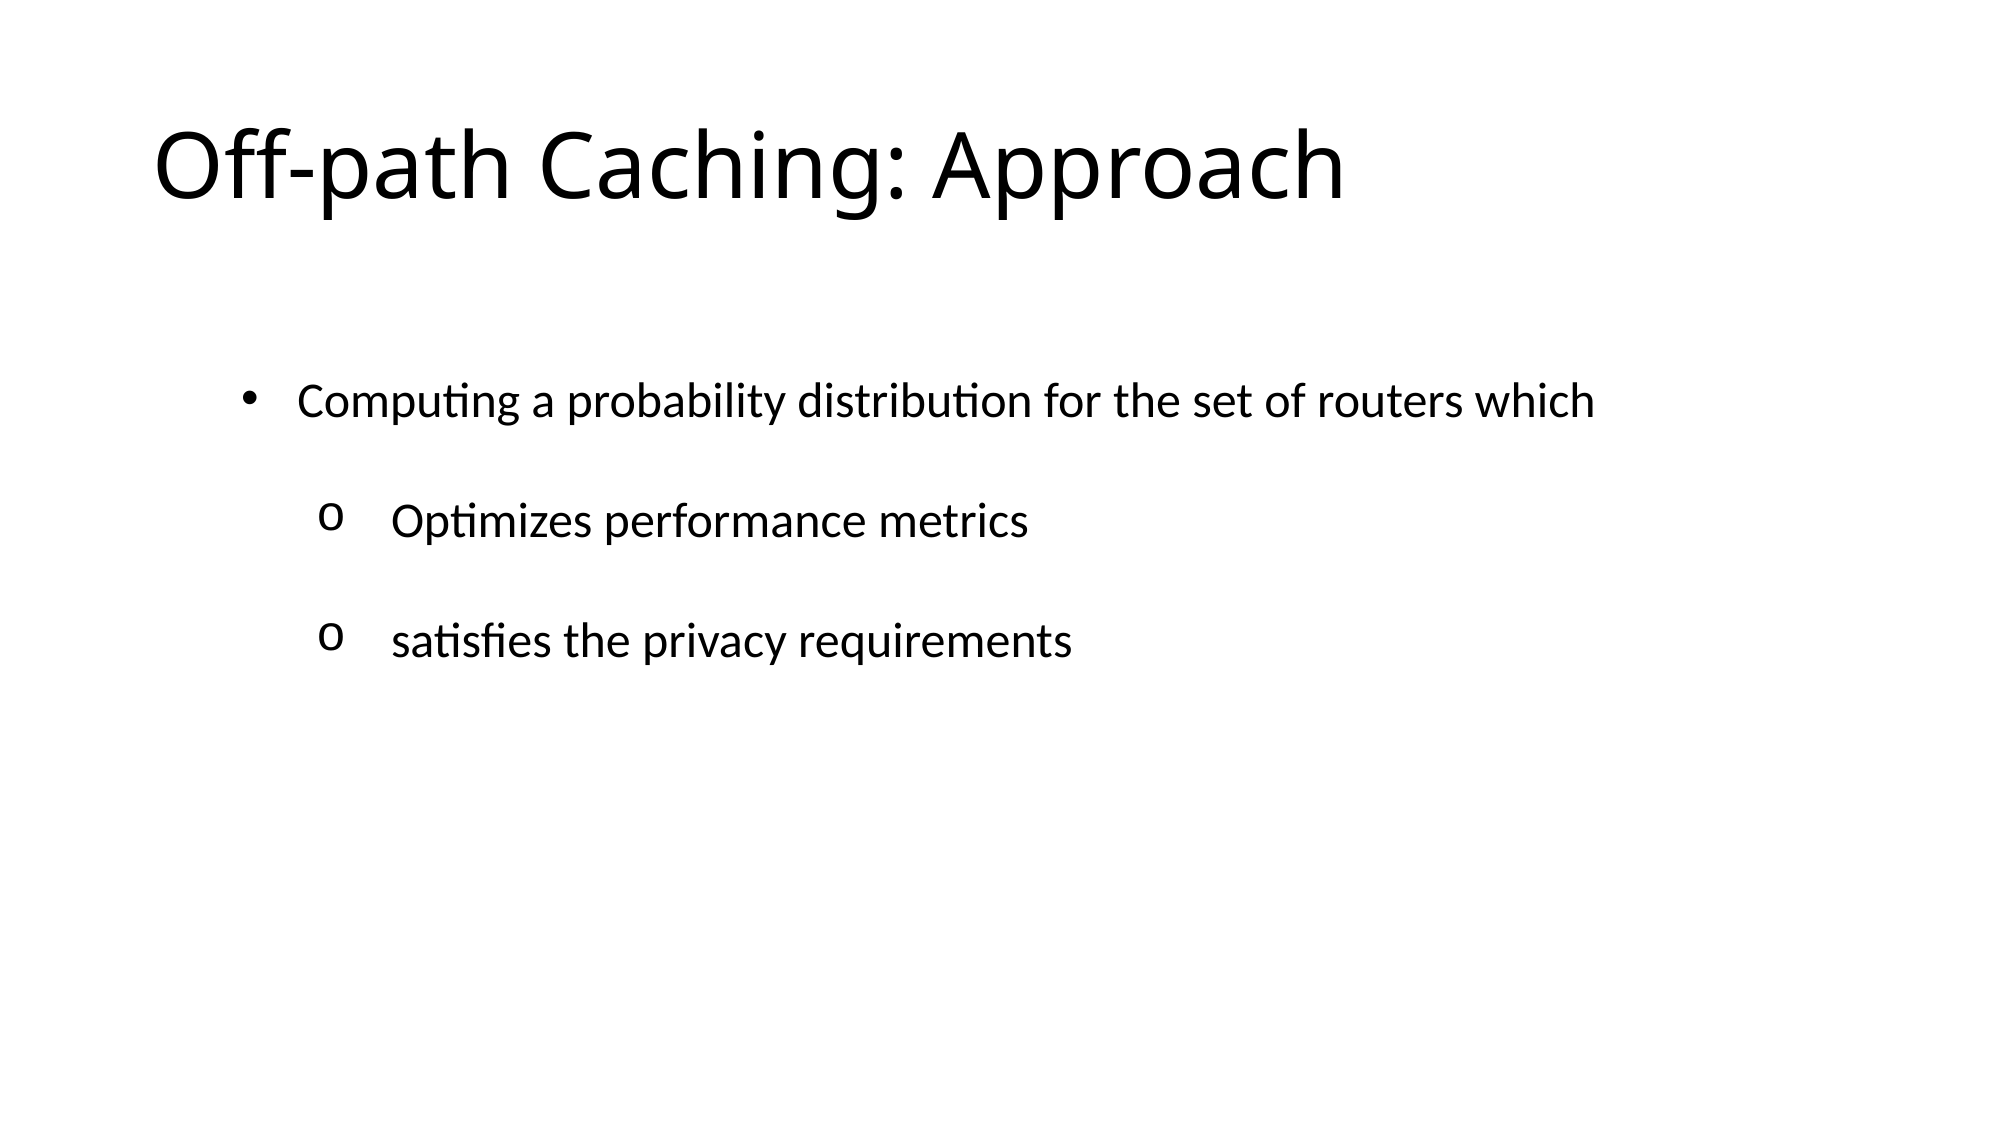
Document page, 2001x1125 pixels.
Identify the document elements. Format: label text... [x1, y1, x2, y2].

title Off-path Caching: Approach [137, 59, 1863, 278]
text_box Computing a probability distribution for the set of routers which Optimizes performance metrics satisfies the privacy requirements [226, 299, 1863, 675]
